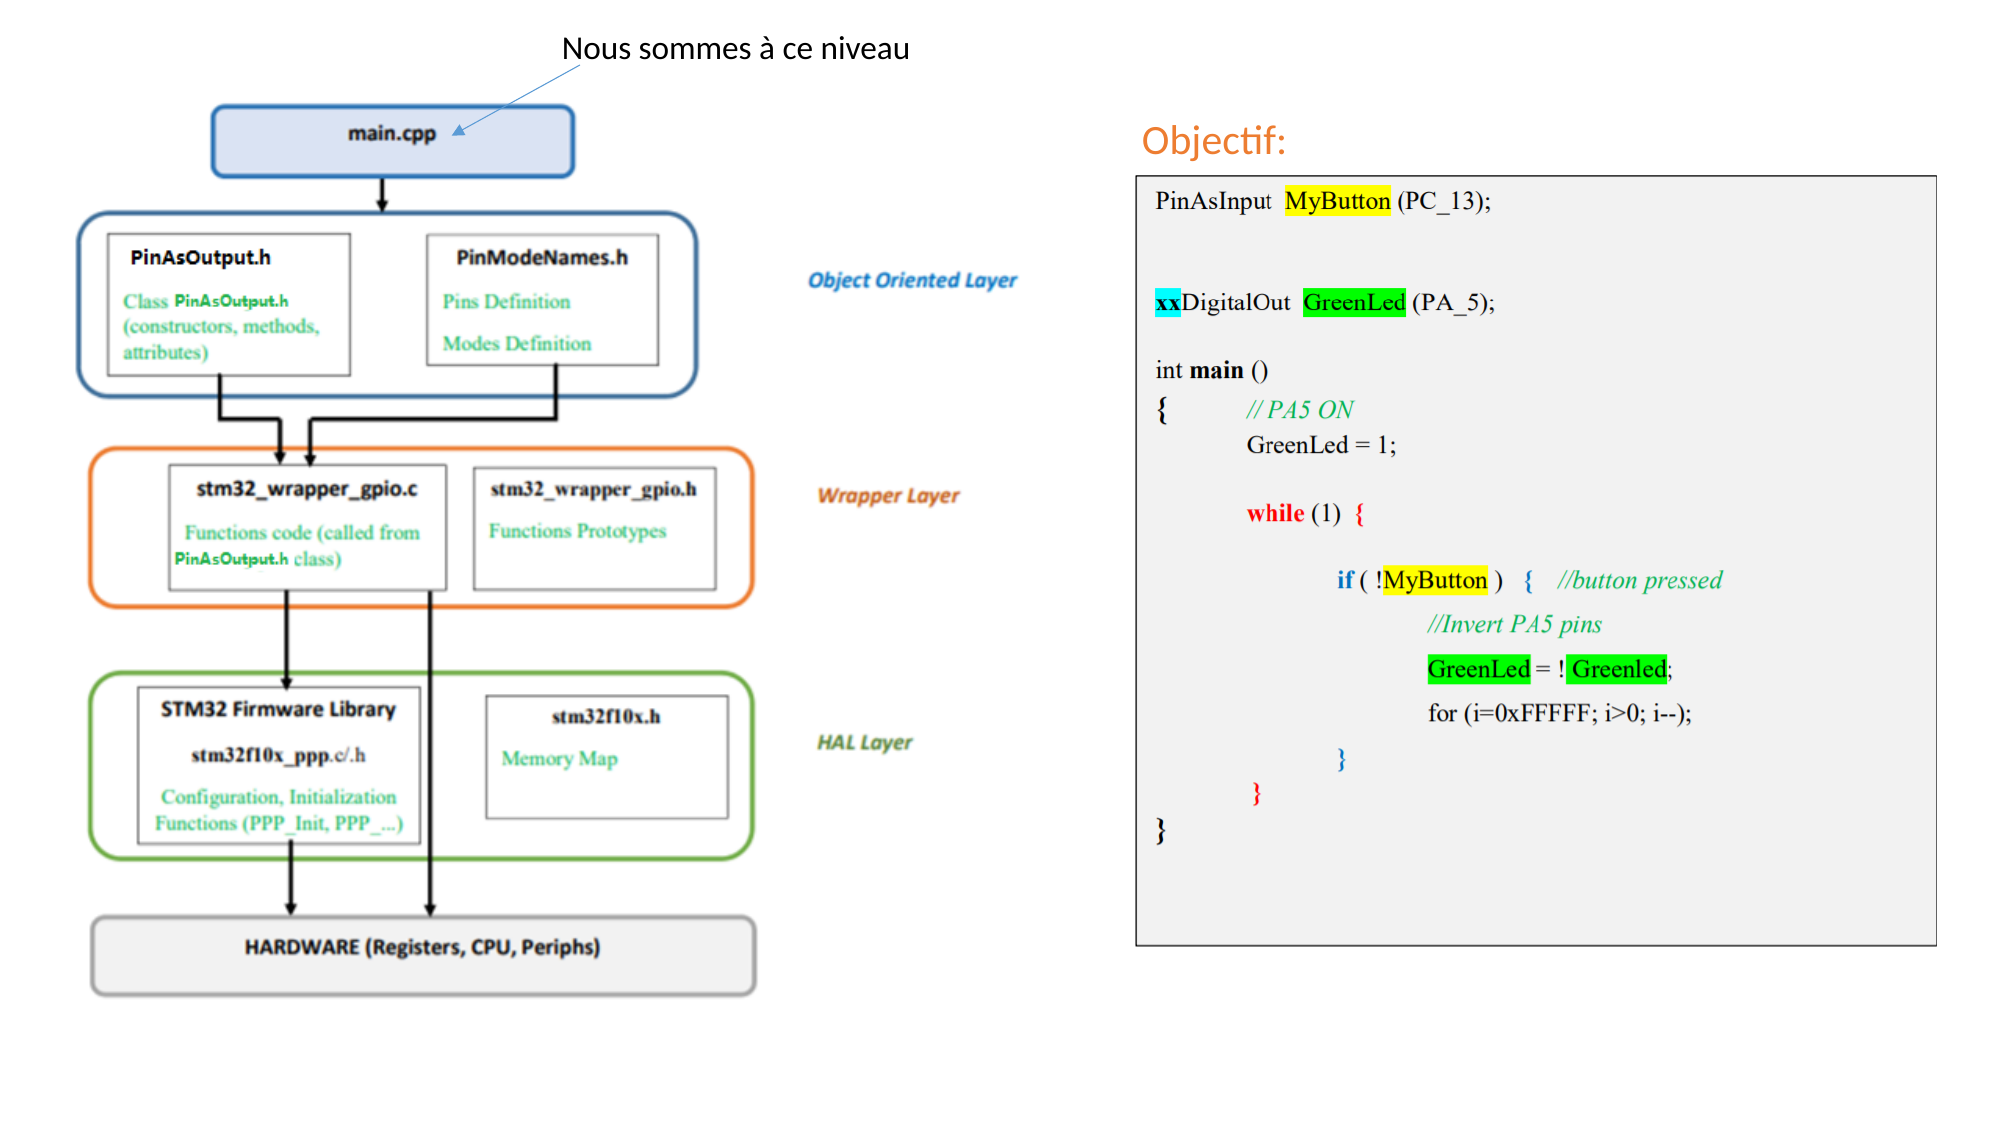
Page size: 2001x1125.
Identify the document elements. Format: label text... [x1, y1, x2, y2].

picture [1135, 171, 1937, 949]
text_box Nous sommes à ce niveau [547, 18, 926, 74]
text_box Objectif: [1127, 105, 1313, 171]
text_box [451, 64, 580, 136]
picture [43, 74, 1046, 1027]
